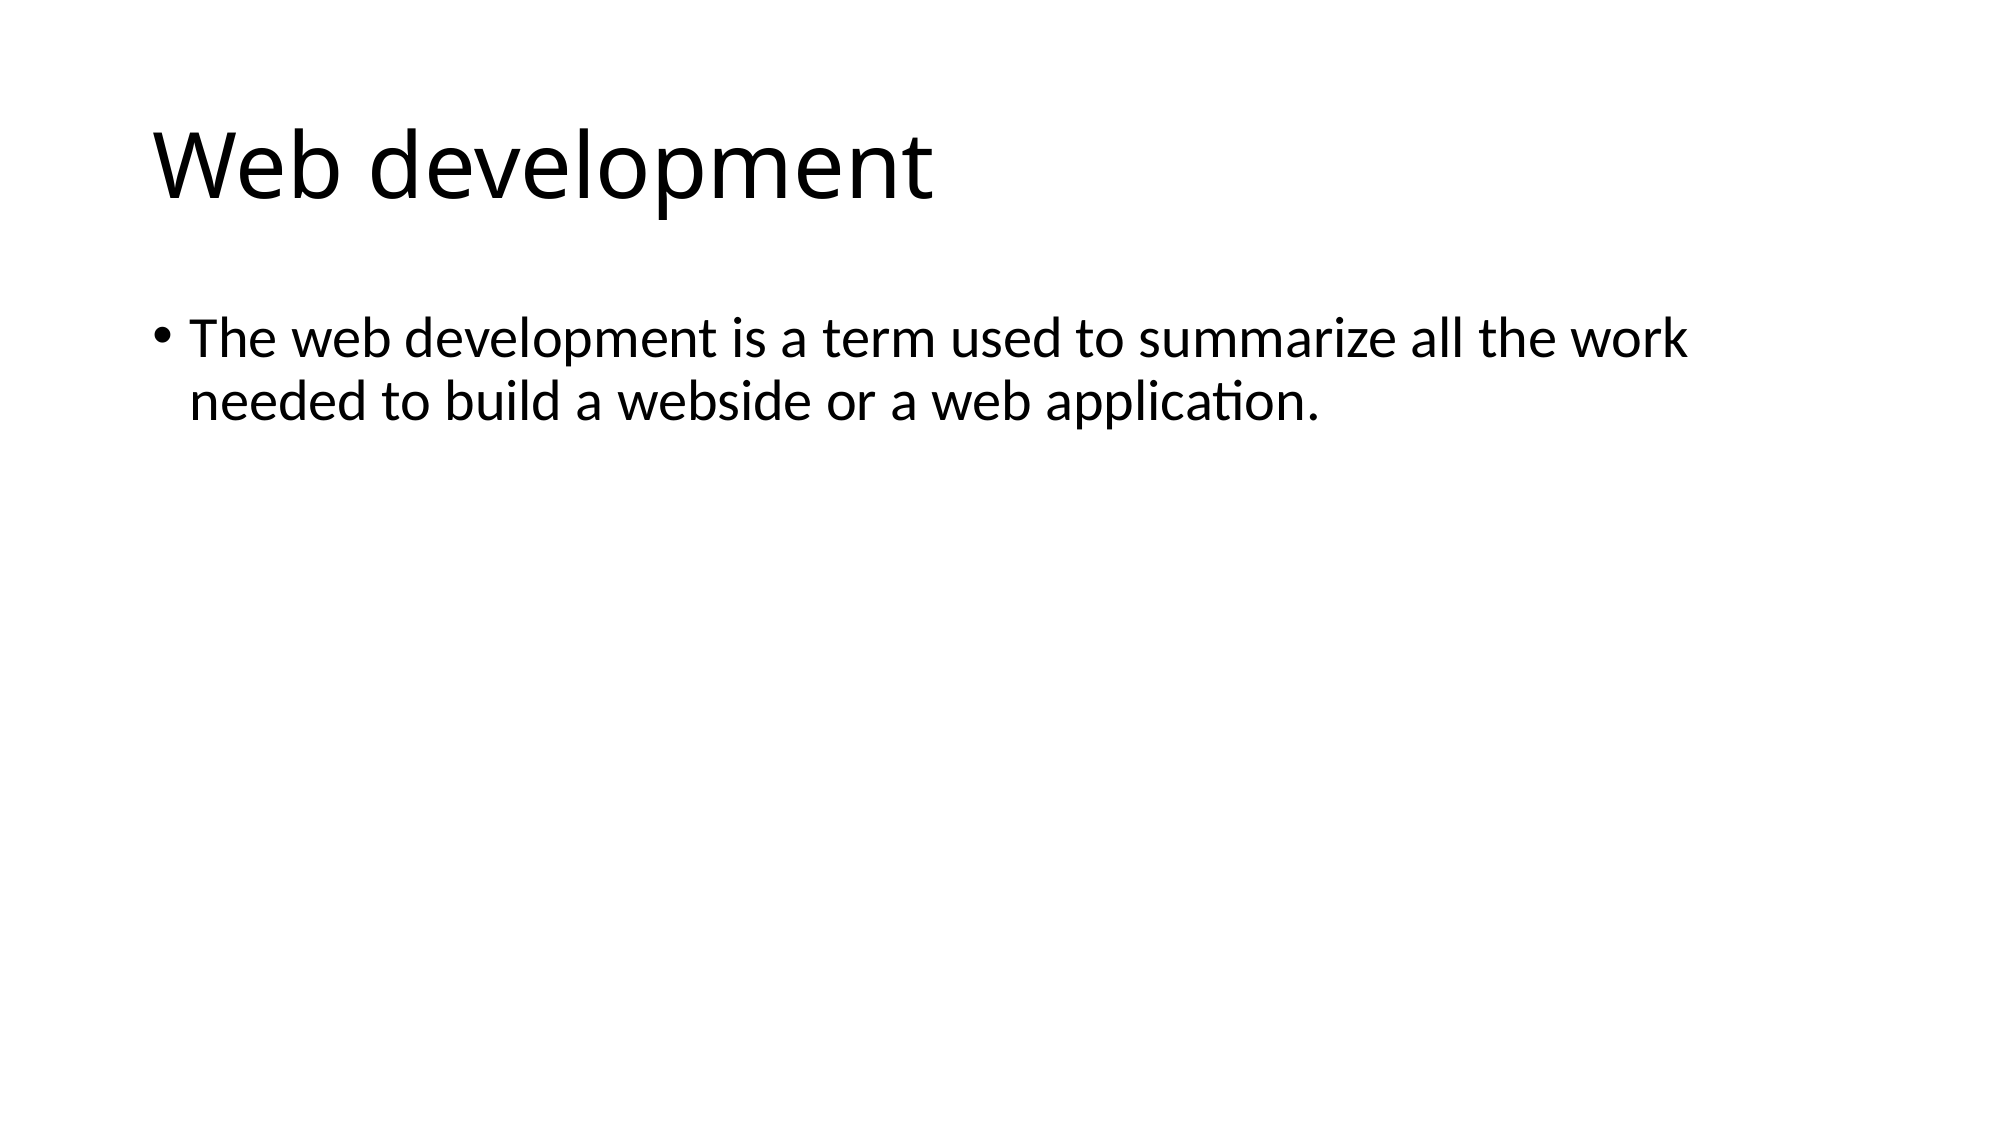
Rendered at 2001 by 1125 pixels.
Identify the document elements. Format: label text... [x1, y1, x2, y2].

title Web development [137, 59, 1863, 278]
list The web development is a term used to summarize all the work needed to build a webside or a web application. [137, 299, 1863, 1014]
